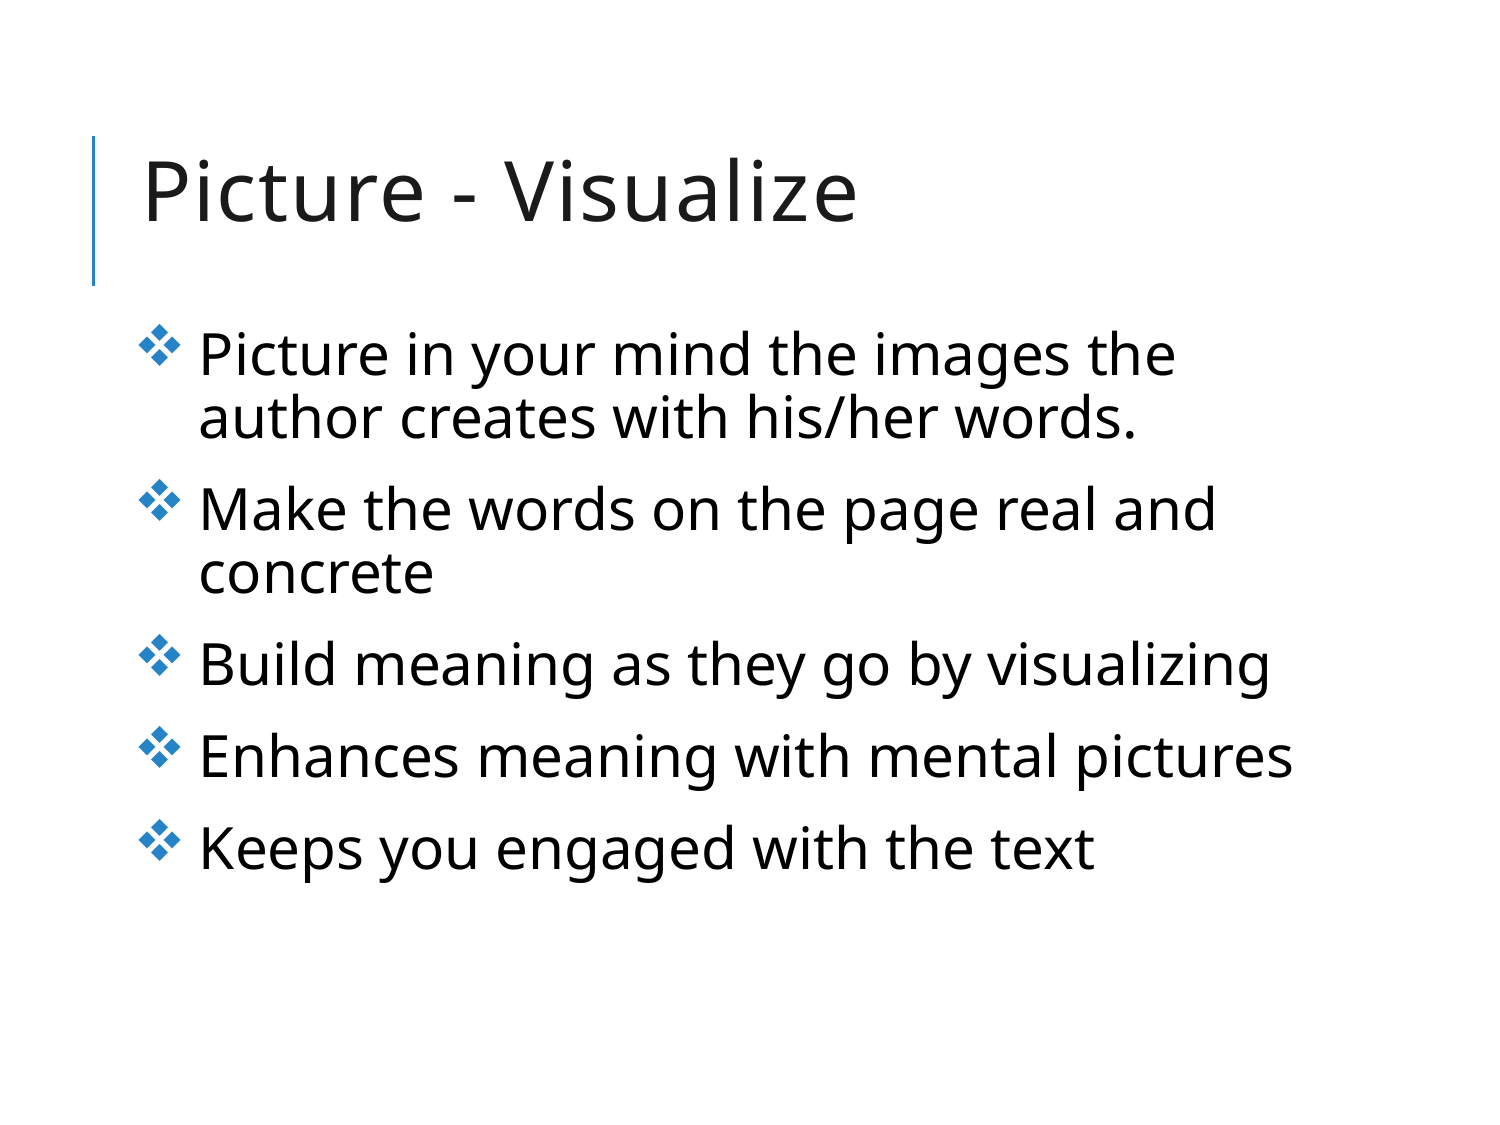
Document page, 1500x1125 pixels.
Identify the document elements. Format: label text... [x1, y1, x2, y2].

title Picture - Visualize [126, 96, 1322, 300]
list Picture in your mind the images the author creates with his/her words. Make the words on the page real and concrete Build meaning as they go by visualizing Enhances meaning with mental pictures Keeps you engaged with the text [126, 317, 1322, 1035]
